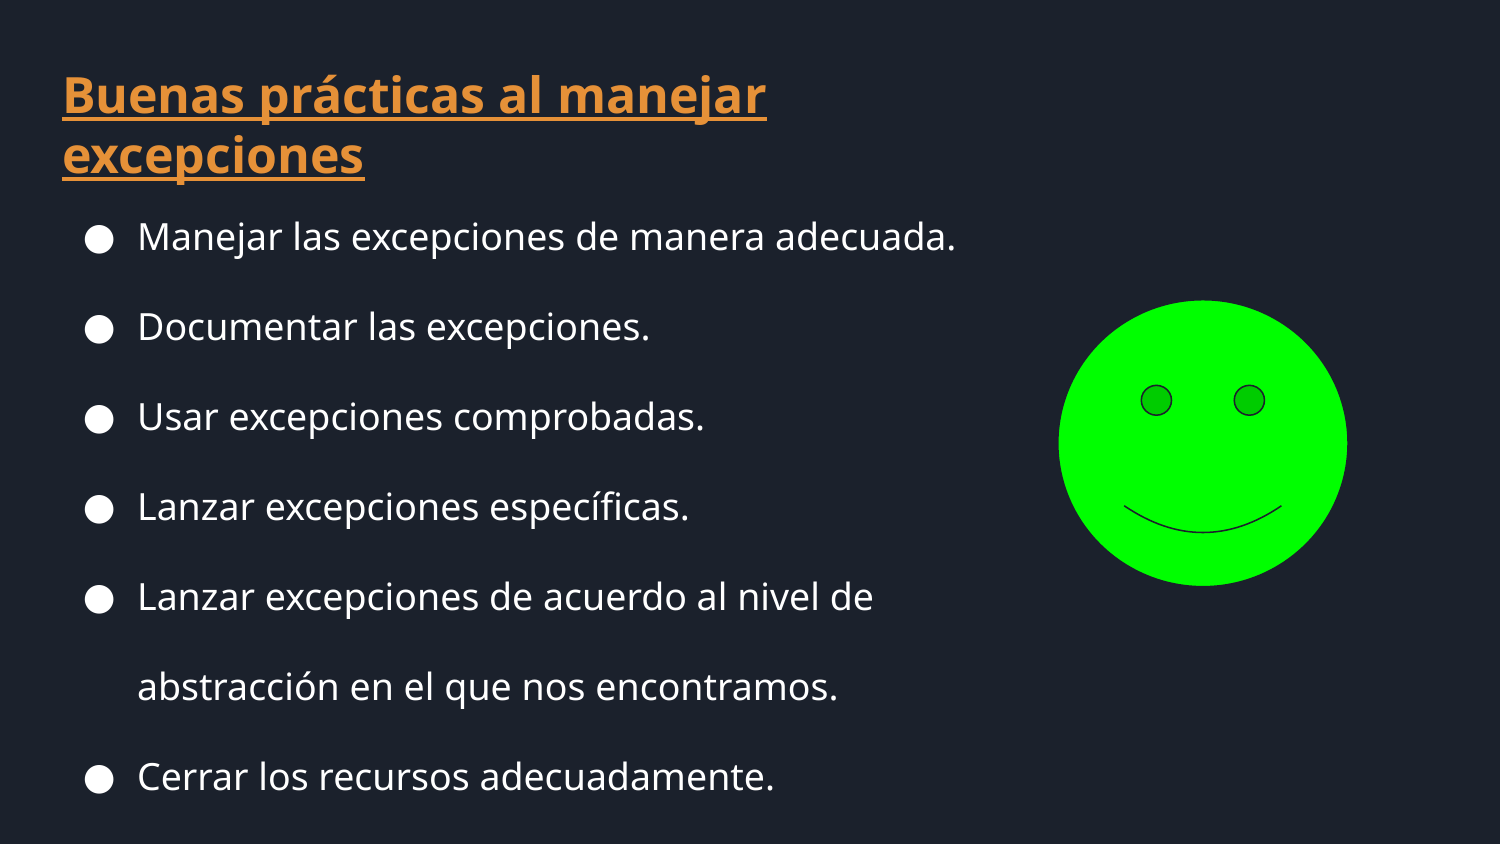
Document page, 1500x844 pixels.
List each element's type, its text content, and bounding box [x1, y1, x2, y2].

text_box Buenas prácticas al manejar excepciones [47, 48, 1019, 152]
text_box Manejar las excepciones de manera adecuada. Documentar las excepciones. Usar excepciones comprobadas. Lanzar excepciones específicas. Lanzar excepciones de acuerdo al nivel de abstracción en el que nos encontramos. Cerrar los recursos adecuadamente. [47, 152, 1045, 813]
text_box [1057, 299, 1349, 587]
